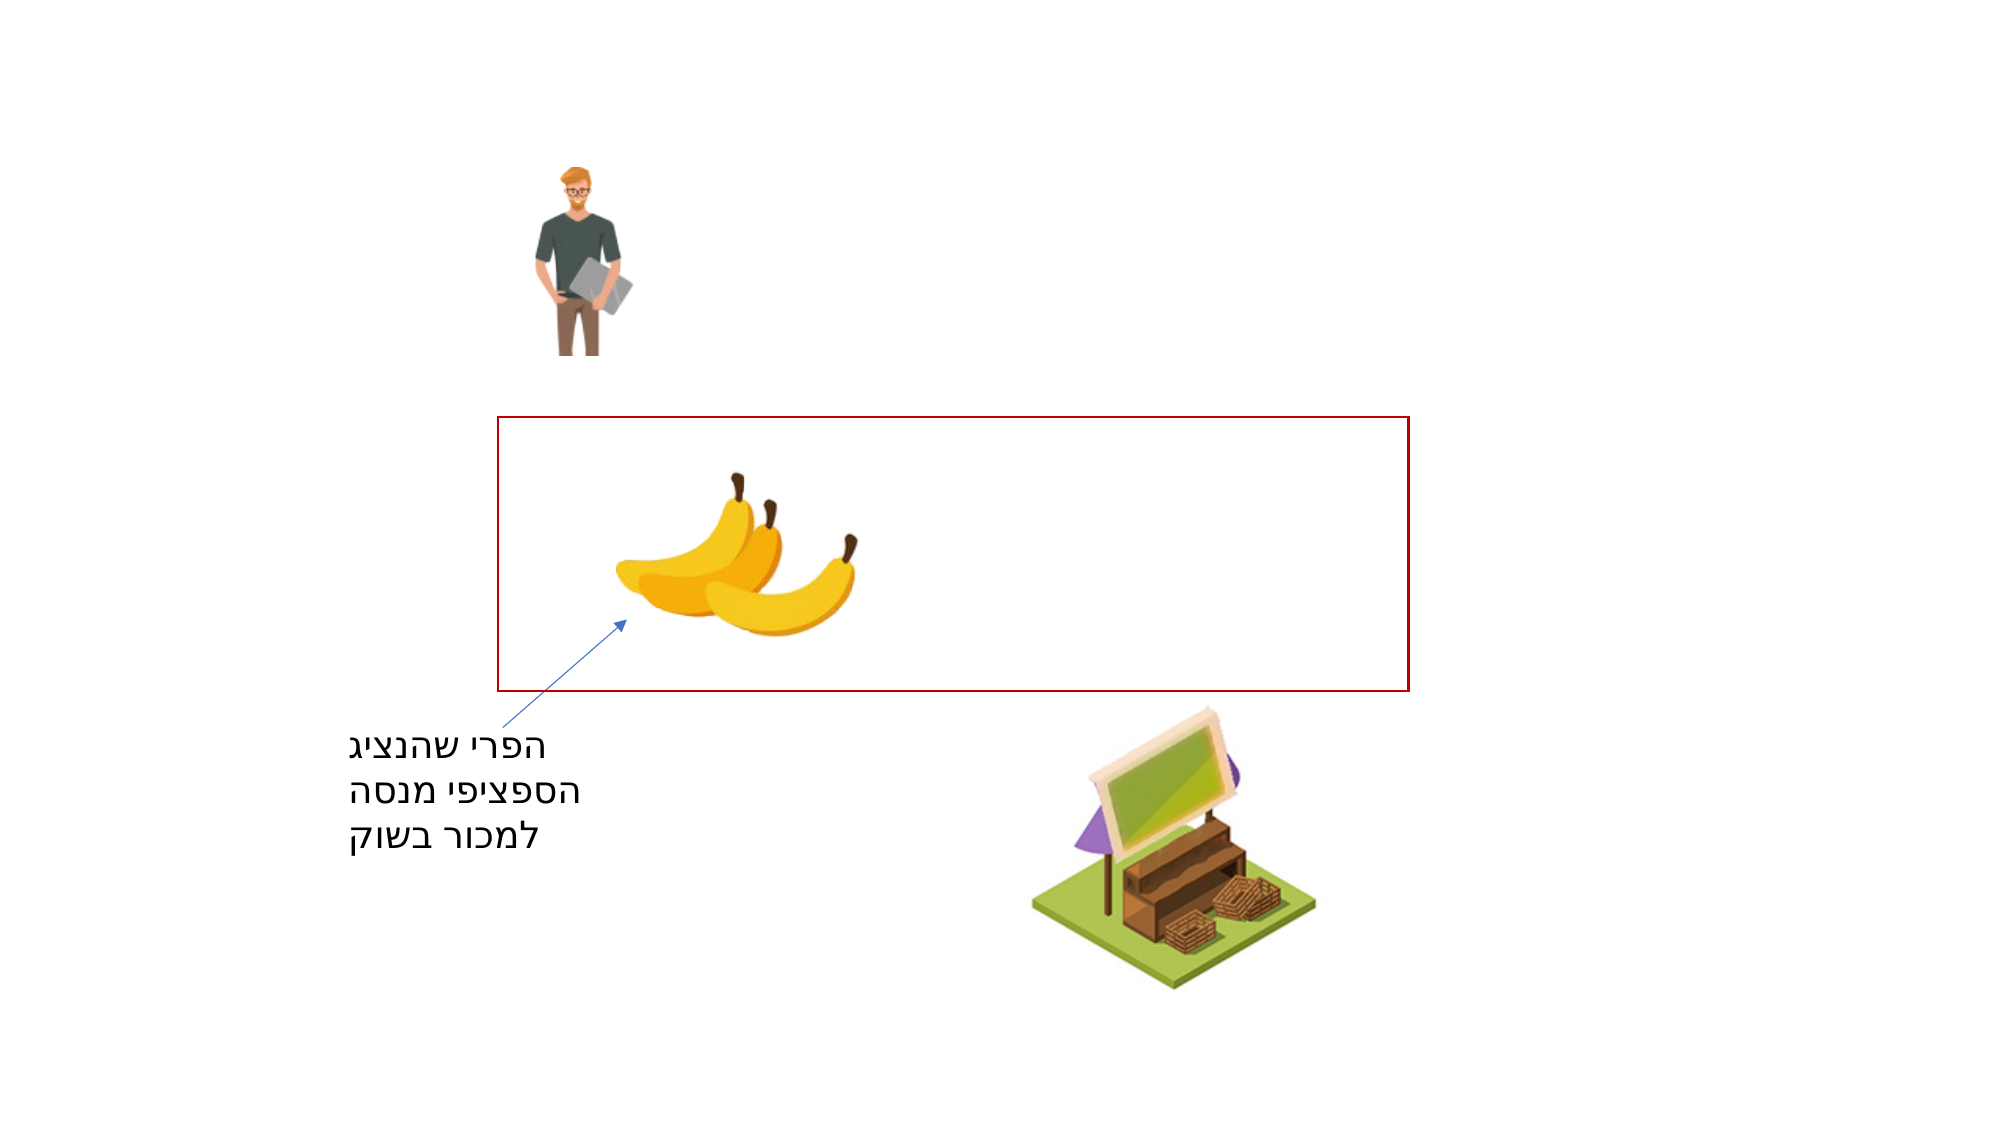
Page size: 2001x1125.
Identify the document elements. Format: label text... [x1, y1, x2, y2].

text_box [502, 619, 627, 728]
text_box [497, 416, 1410, 692]
text_box הפרי שהנציג הספציפי מנסה למכור בשוק [333, 714, 656, 864]
picture [615, 469, 862, 640]
picture [534, 167, 635, 357]
picture [1007, 691, 1327, 995]
